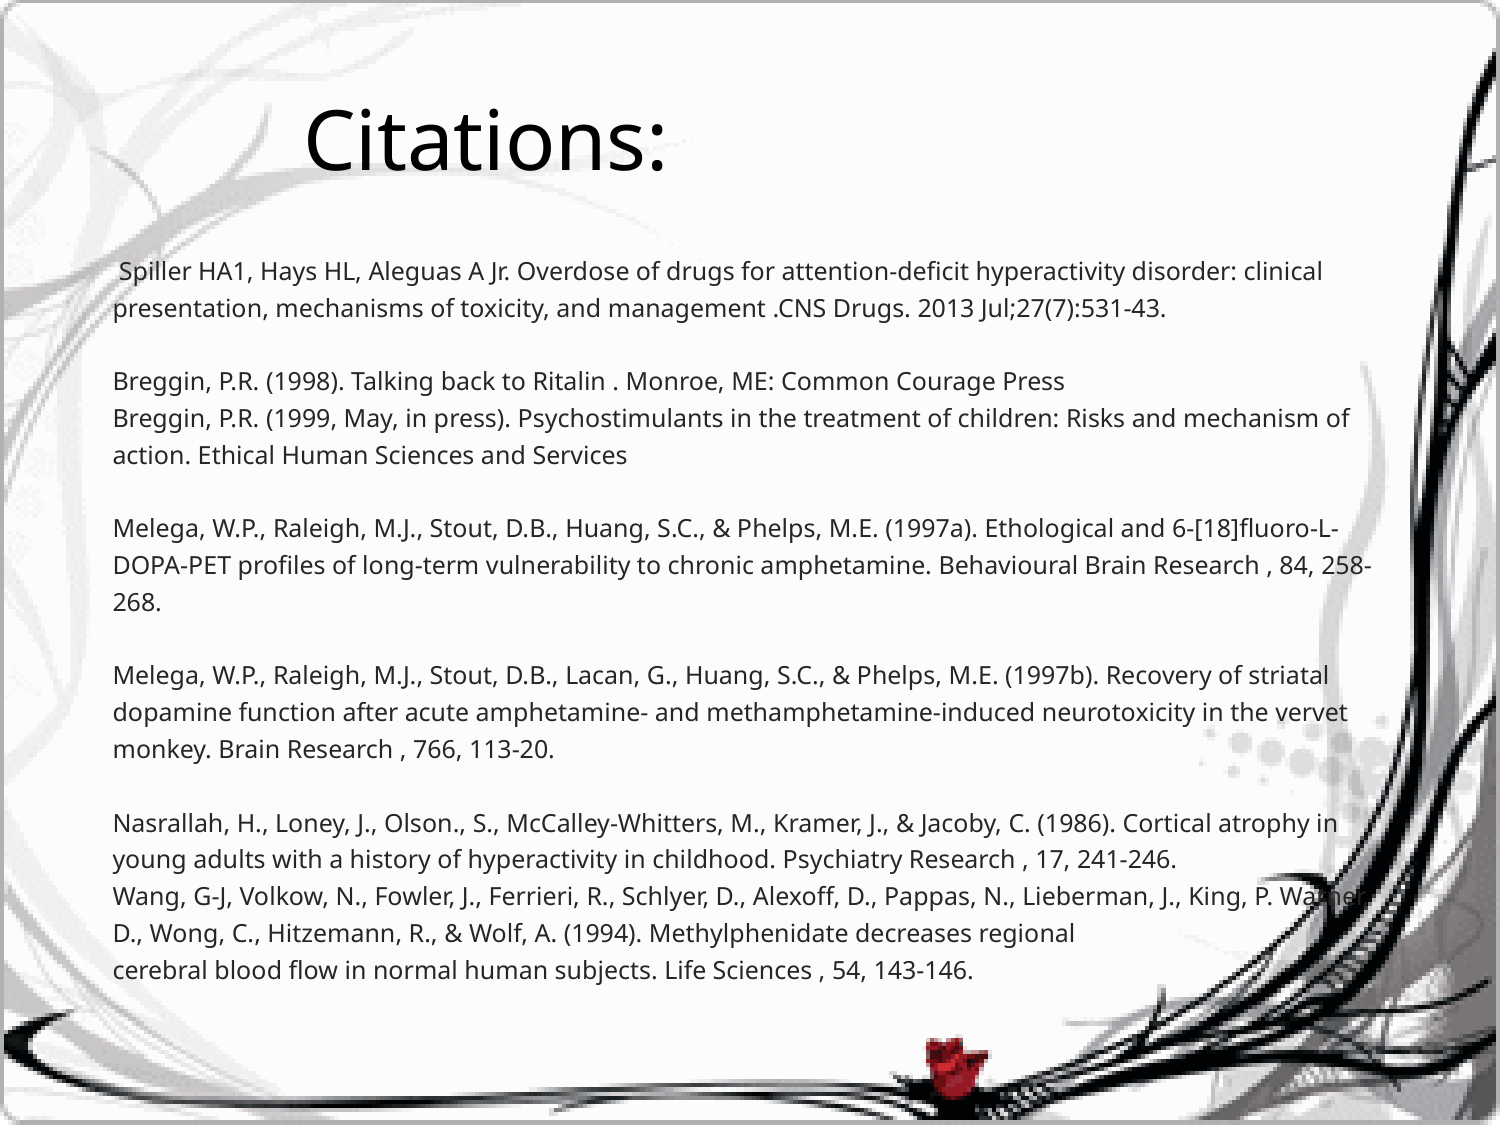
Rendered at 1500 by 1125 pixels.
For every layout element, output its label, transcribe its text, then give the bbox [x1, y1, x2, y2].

picture [0, 0, 1500, 1125]
text_box Spiller HA1, Hays HL, Aleguas A Jr. Overdose of drugs for attention-deficit hyperactivity disorder: clinical presentation, mechanisms of toxicity, and management .CNS Drugs. 2013 Jul;27(7):531-43. Breggin, P.R. (1998). Talking back to Ritalin . Monroe, ME: Common Courage Press Breggin, P.R. (1999, May, in press). Psychostimulants in the treatment of children: Risks and mechanism of action. Ethical Human Sciences and Services Melega, W.P., Raleigh, M.J., Stout, D.B., Huang, S.C., & Phelps, M.E. (1997a). Ethological and 6-[18]fluoro-L-DOPA-PET profiles of long-term vulnerability to chronic amphetamine. Behavioural Brain Research , 84, 258-268. Melega, W.P., Raleigh, M.J., Stout, D.B., Lacan, G., Huang, S.C., & Phelps, M.E. (1997b). Recovery of striatal dopamine function after acute amphetamine- and methamphetamine-induced neurotoxicity in the vervet monkey. Brain Research , 766, 113-20. Nasrallah, H., Loney, J., Olson., S., McCalley-Whitters, M., Kramer, J., & Jacoby, C. (1986). Cortical atrophy in young adults with a history of hyperactivity in childhood. Psychiatry Research , 17, 241-246. Wang, G-J, Volkow, N., Fowler, J., Ferrieri, R., Schlyer, D., Alexoff, D., Pappas, N., Lieberman, J., King, P. Warner, D., Wong, C., Hitzemann, R., & Wolf, A. (1994). Methylphenidate decreases regional cerebral blood flow in normal human subjects. Life Sciences , 54, 143-146. [112, 182, 1388, 1021]
text_box Citations: [288, 83, 701, 181]
